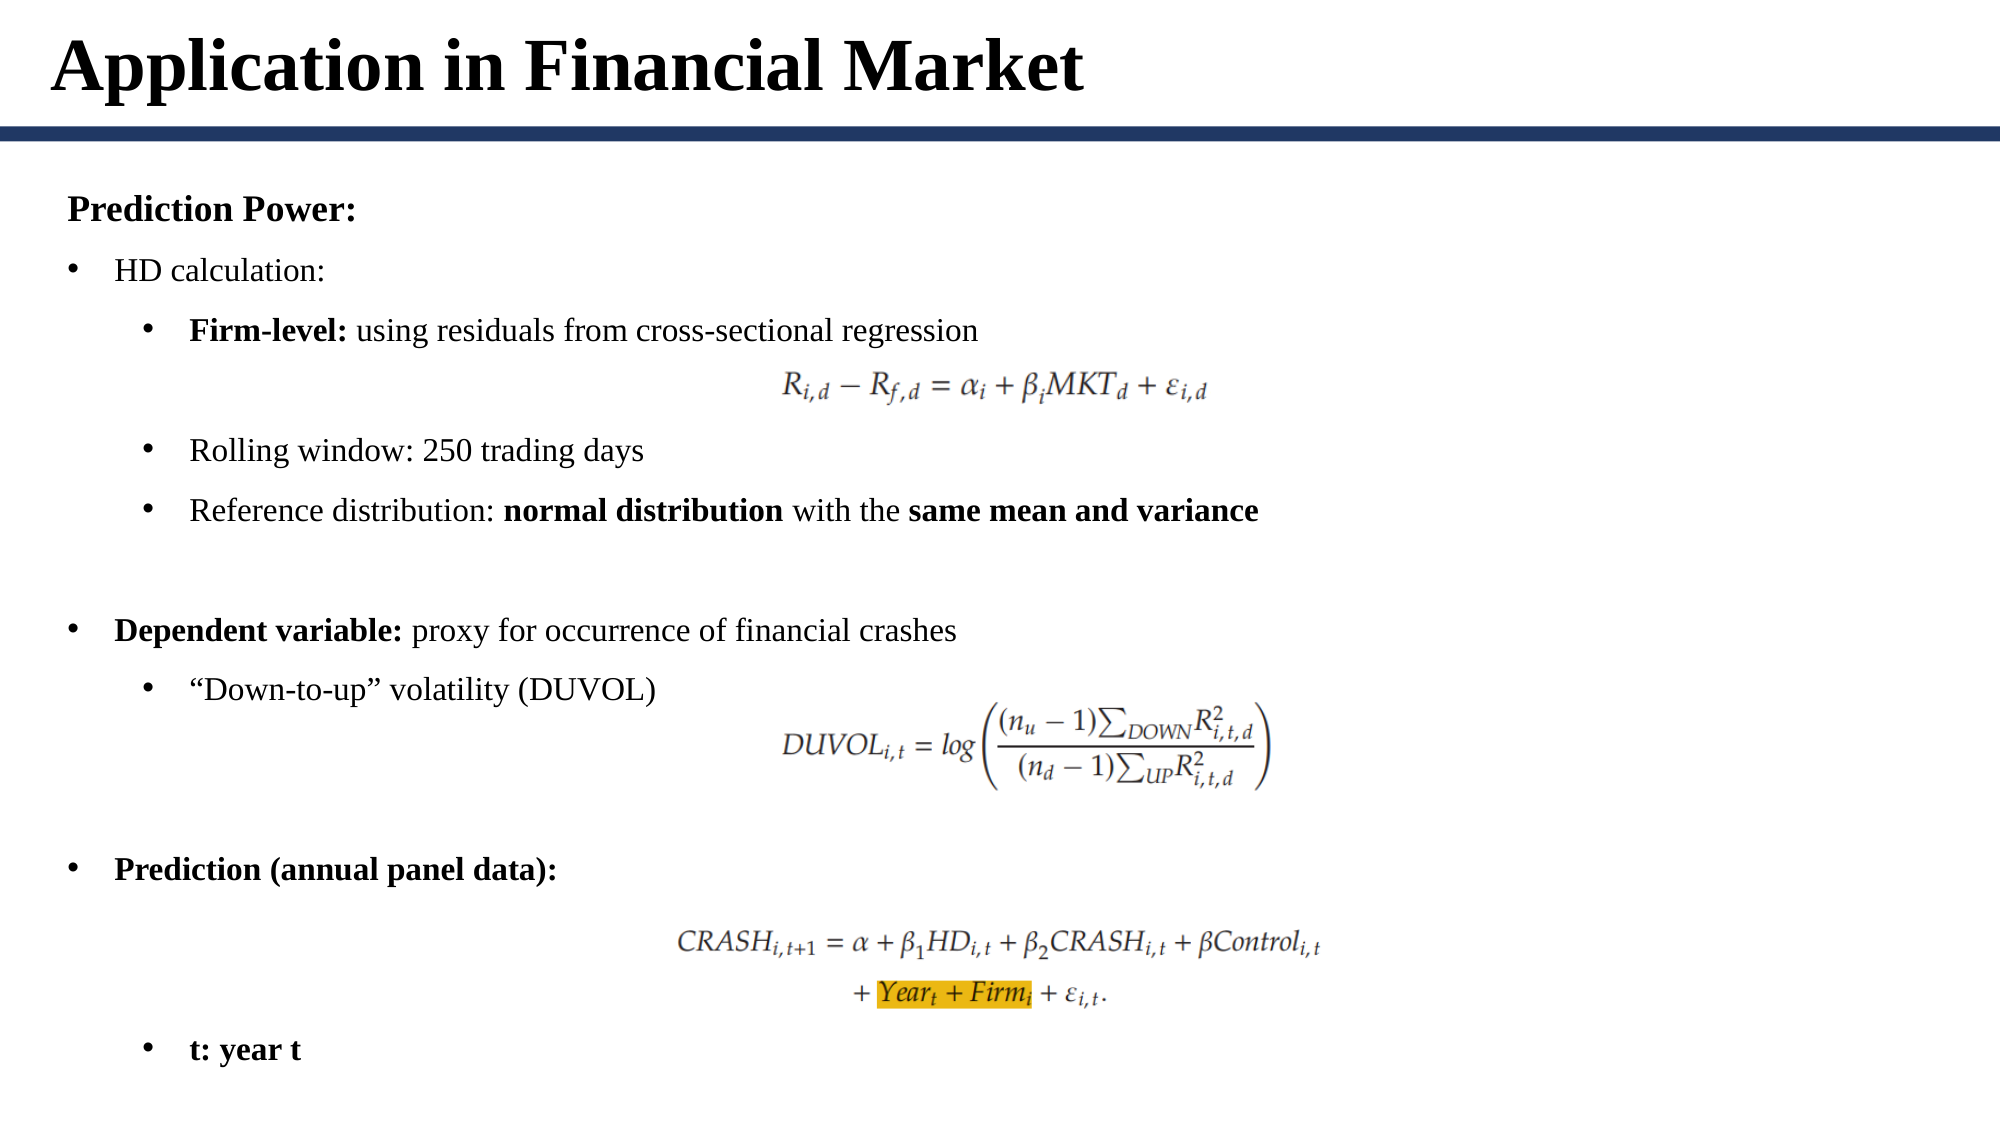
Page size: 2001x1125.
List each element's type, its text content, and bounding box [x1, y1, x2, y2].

picture [780, 357, 1211, 410]
picture [780, 688, 1274, 804]
text_box Application in Financial Market [35, 8, 1541, 113]
text_box [0, 125, 2000, 142]
picture [673, 913, 1334, 1015]
text_box Prediction Power: HD calculation: Firm-level: using residuals from cross-sectional regression Rolling window: 250 trading days Reference distribution: normal distribution with the same mean and variance Dependent variable: proxy for occurrence of financial crashes “Down-to-up” volatility (DUVOL) Prediction (annual panel data): t: year t [52, 153, 1956, 1125]
